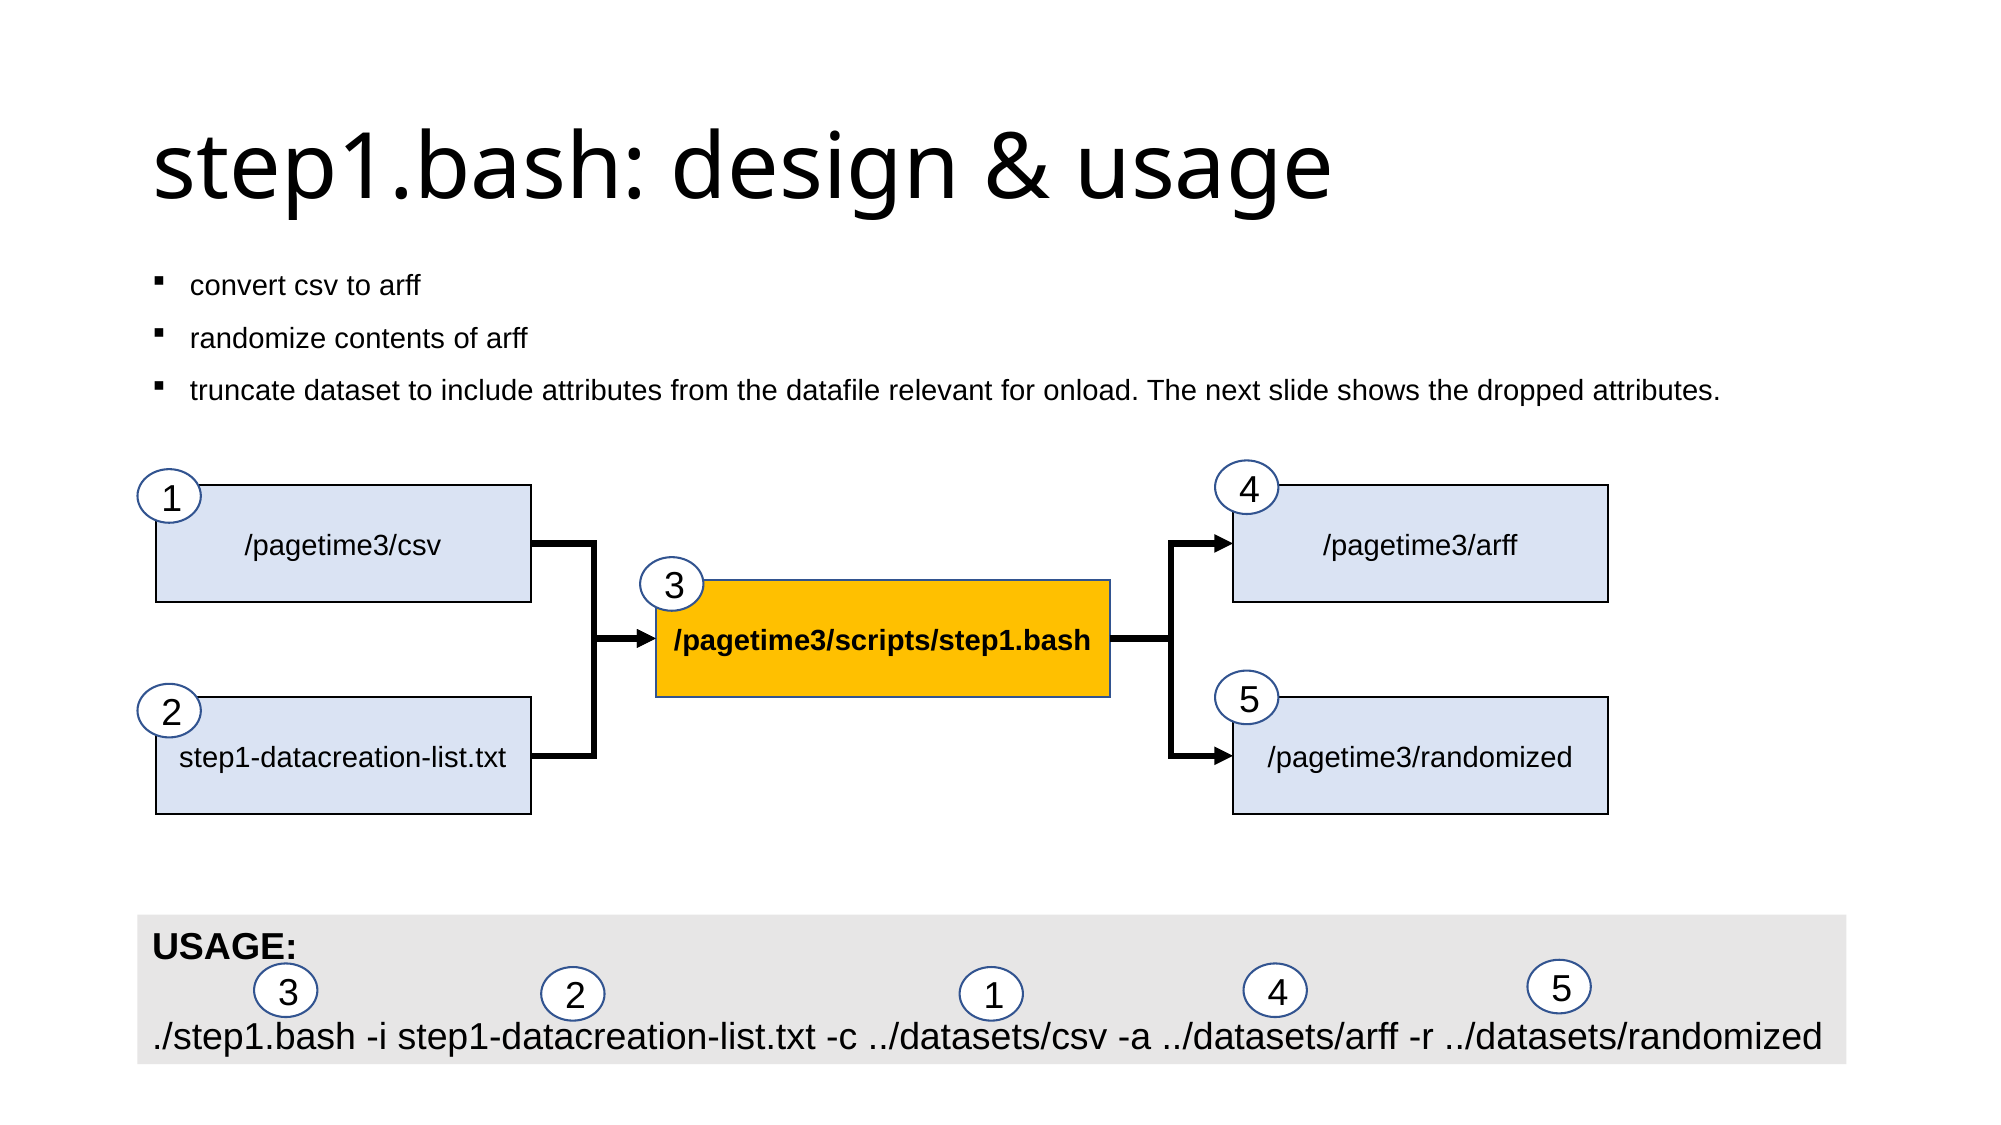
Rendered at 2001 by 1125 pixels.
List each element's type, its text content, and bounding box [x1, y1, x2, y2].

text_box convert csv to arff randomize contents of arff truncate dataset to include attributes from the datafile relevant for onload. The next slide shows the dropped attributes. [137, 263, 1755, 449]
title step1.bash: design & usage [137, 59, 1863, 278]
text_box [137, 914, 1847, 1067]
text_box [137, 460, 1608, 815]
